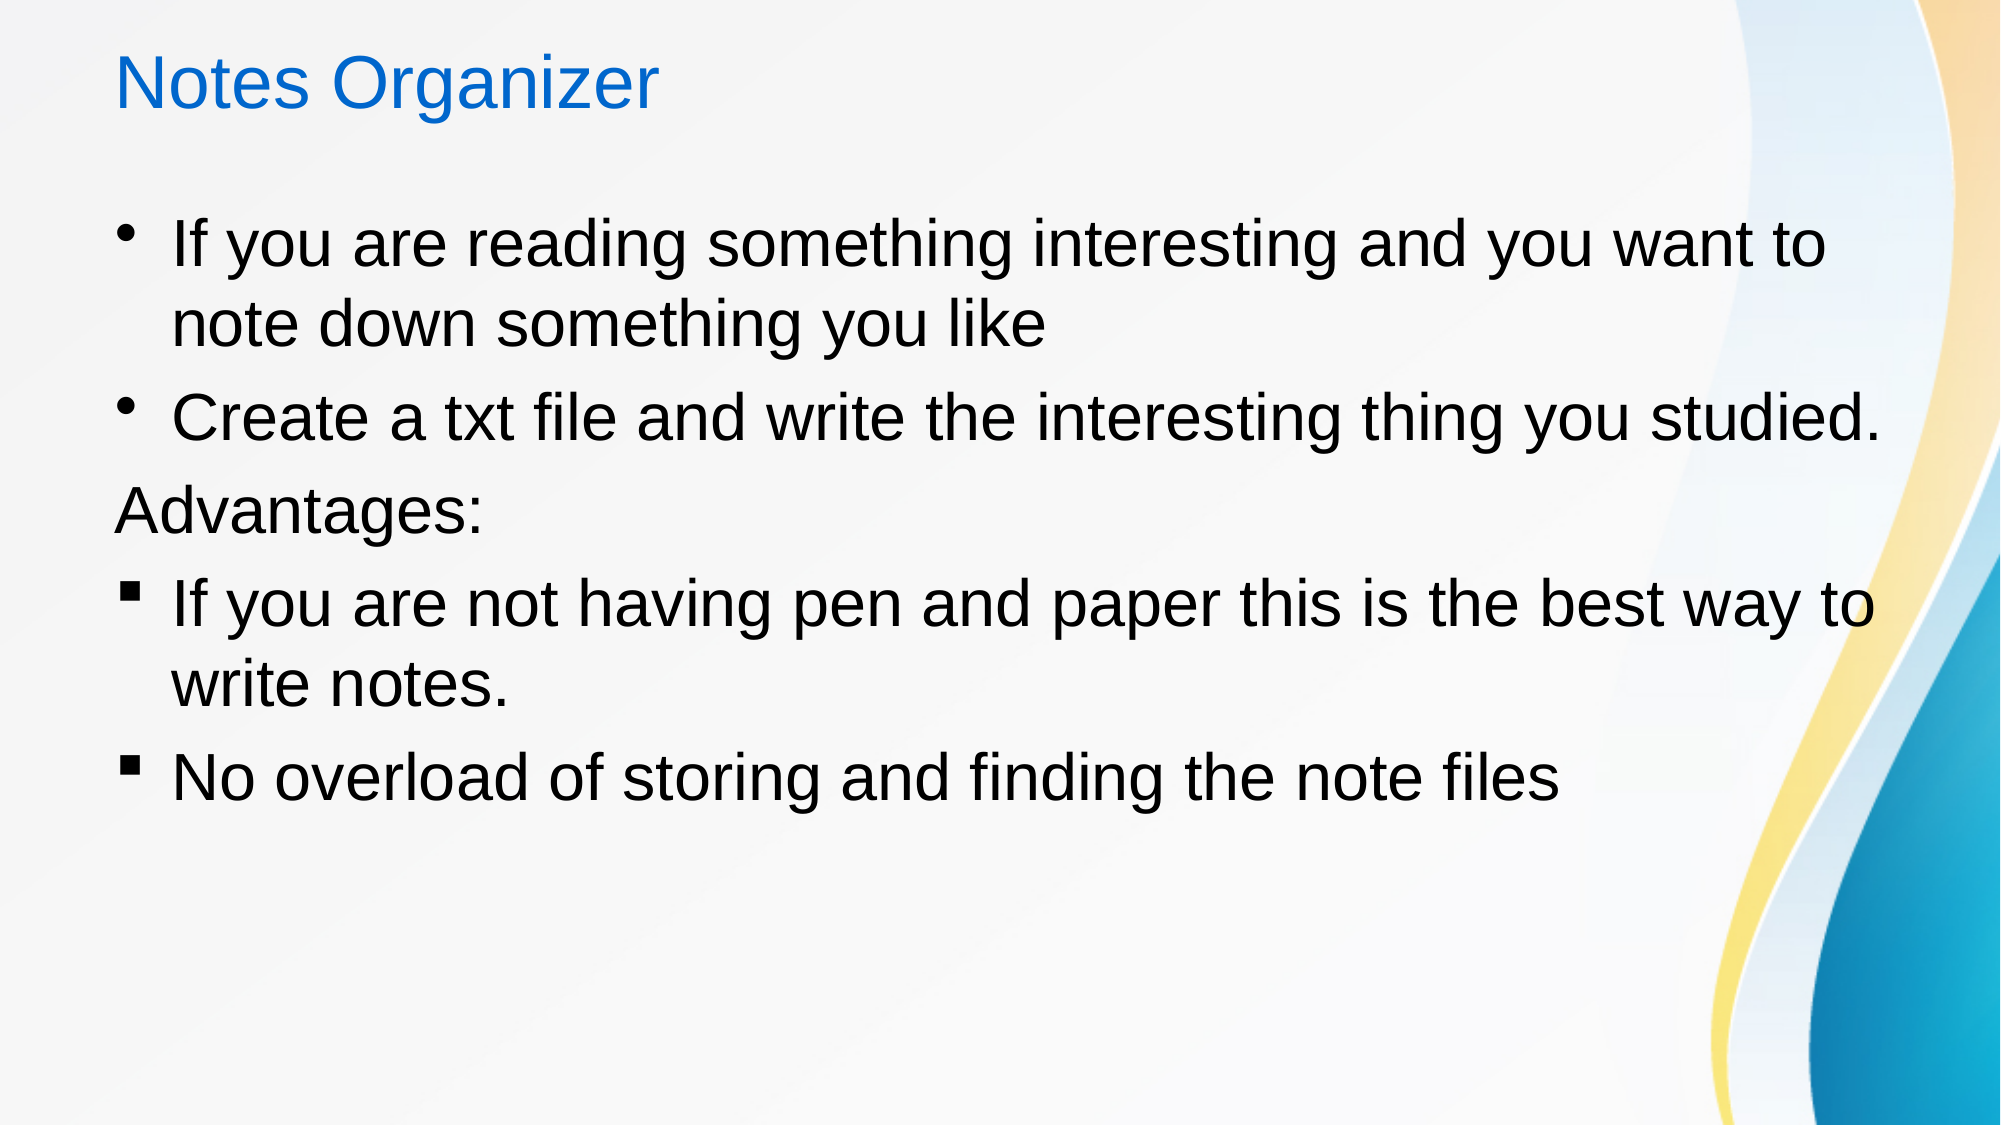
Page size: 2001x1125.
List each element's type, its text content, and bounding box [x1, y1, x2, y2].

title Notes Organizer [99, 30, 1901, 127]
list If you are reading something interesting and you want to note down something you like Create a txt file and write the interesting thing you studied. Advantages: If you are not having pen and paper this is the best way to write notes. No overload of storing and finding the note files [99, 192, 1901, 1006]
picture [0, 0, 2001, 1125]
